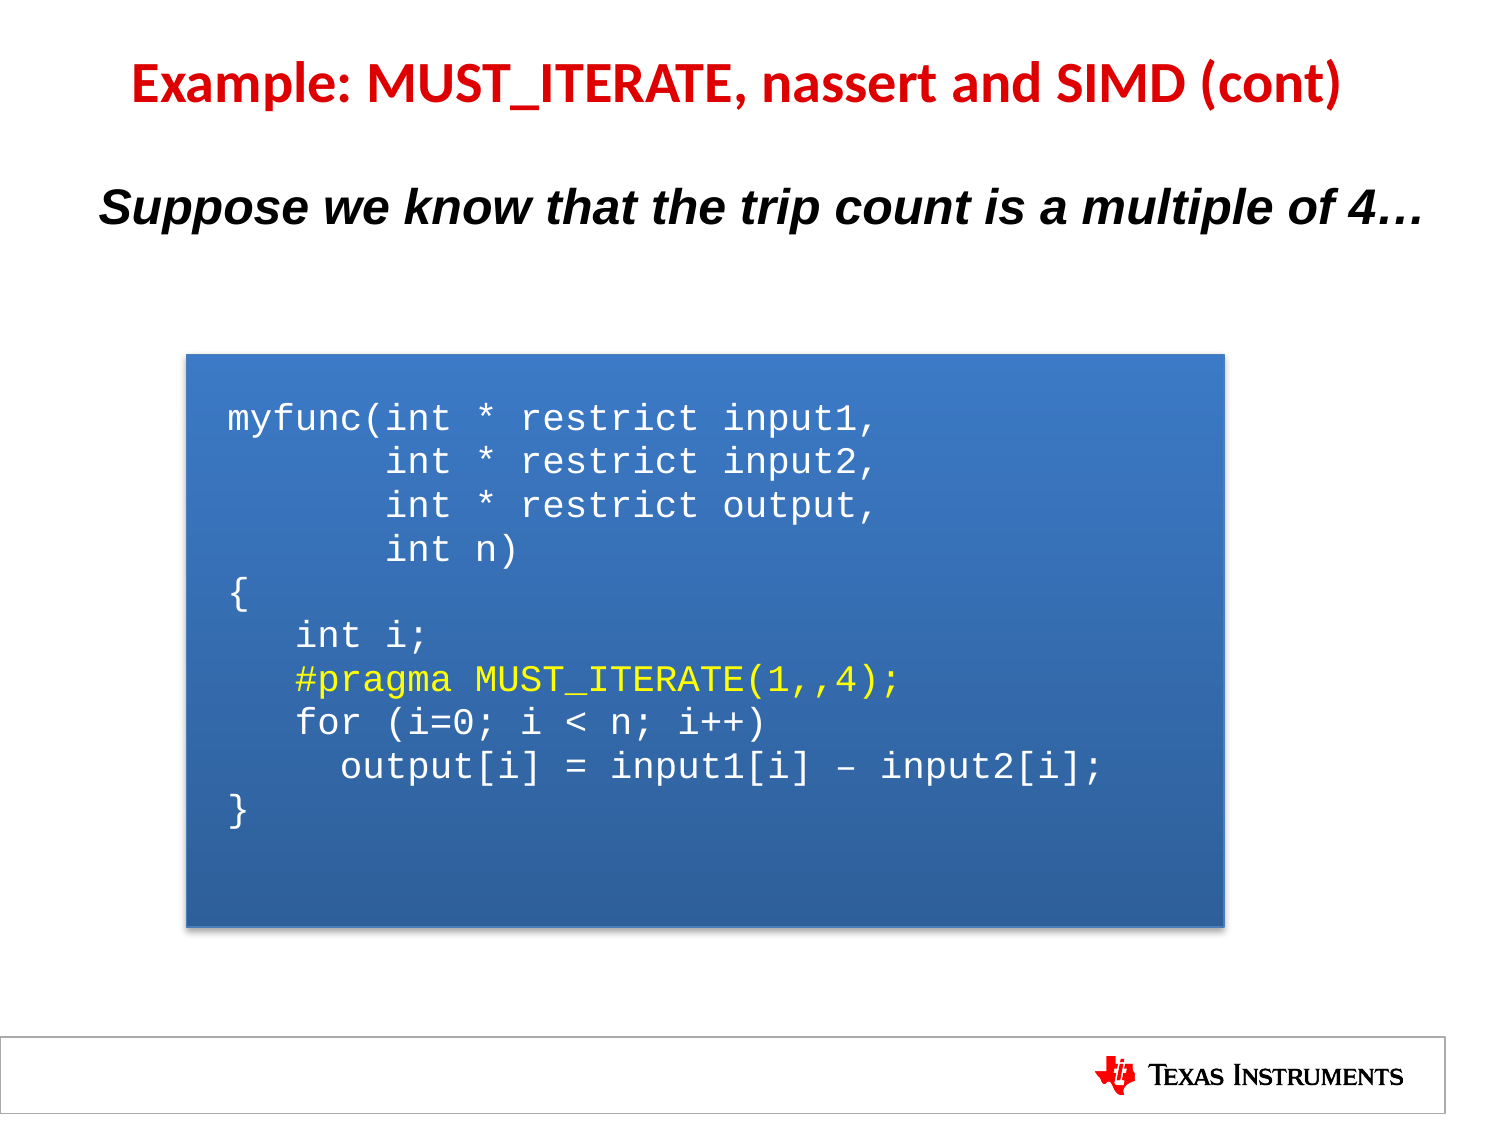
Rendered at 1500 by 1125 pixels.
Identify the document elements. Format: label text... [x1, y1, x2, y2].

picture [1095, 1056, 1403, 1095]
list myfunc(int * restrict input1, int * restrict input2, int * restrict output, int n) { int i; #pragma MUST_ITERATE(1,,4); for (i=0; i < n; i++) output[i] = input1[i] – input2[i]; } [212, 324, 1306, 919]
text_box [186, 354, 1225, 928]
text_box Suppose we know that the trip count is a multiple of 4… [83, 167, 1453, 243]
title Example: MUST_ITERATE, nassert and SIMD (cont) [24, 40, 1451, 119]
